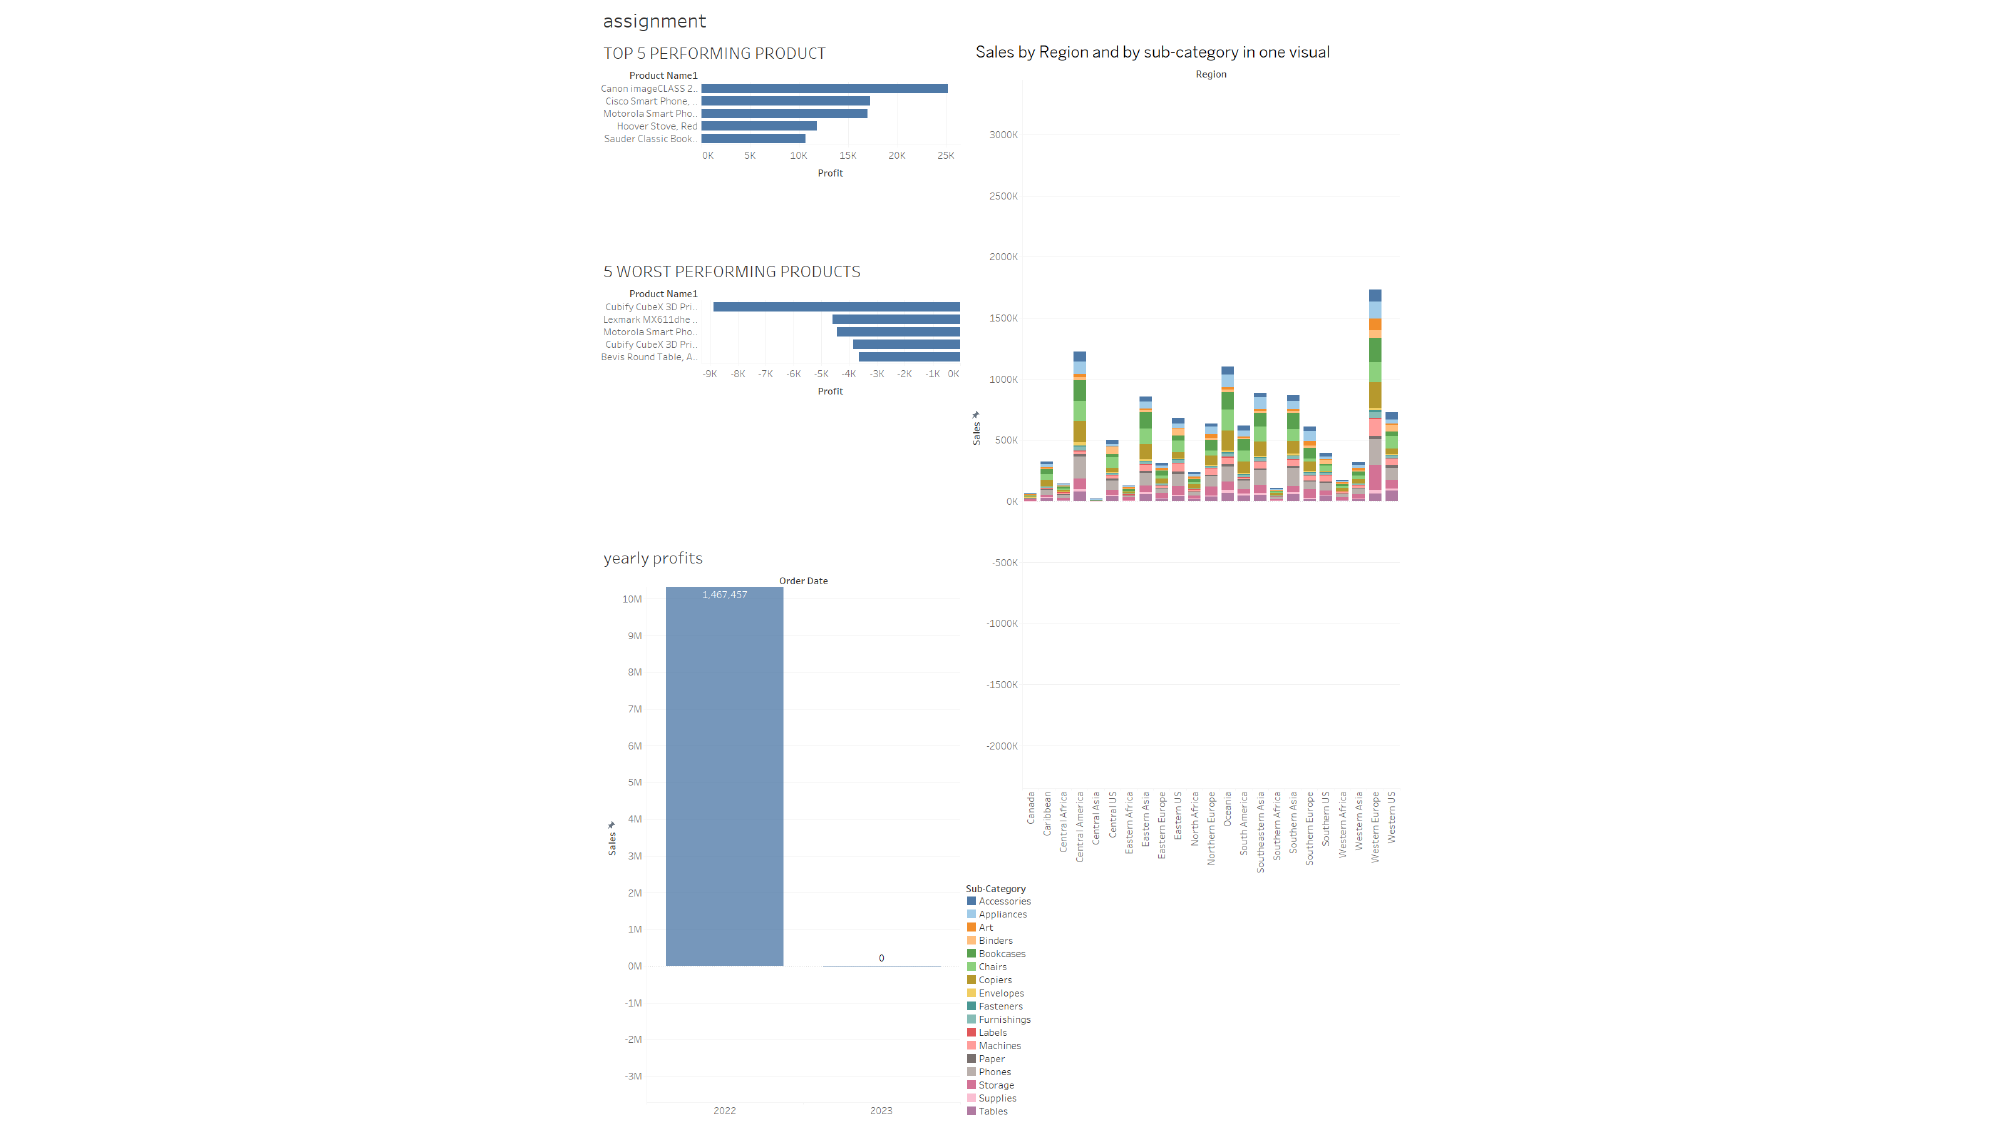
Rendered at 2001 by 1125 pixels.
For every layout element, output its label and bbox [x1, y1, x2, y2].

picture [593, 0, 1407, 1125]
